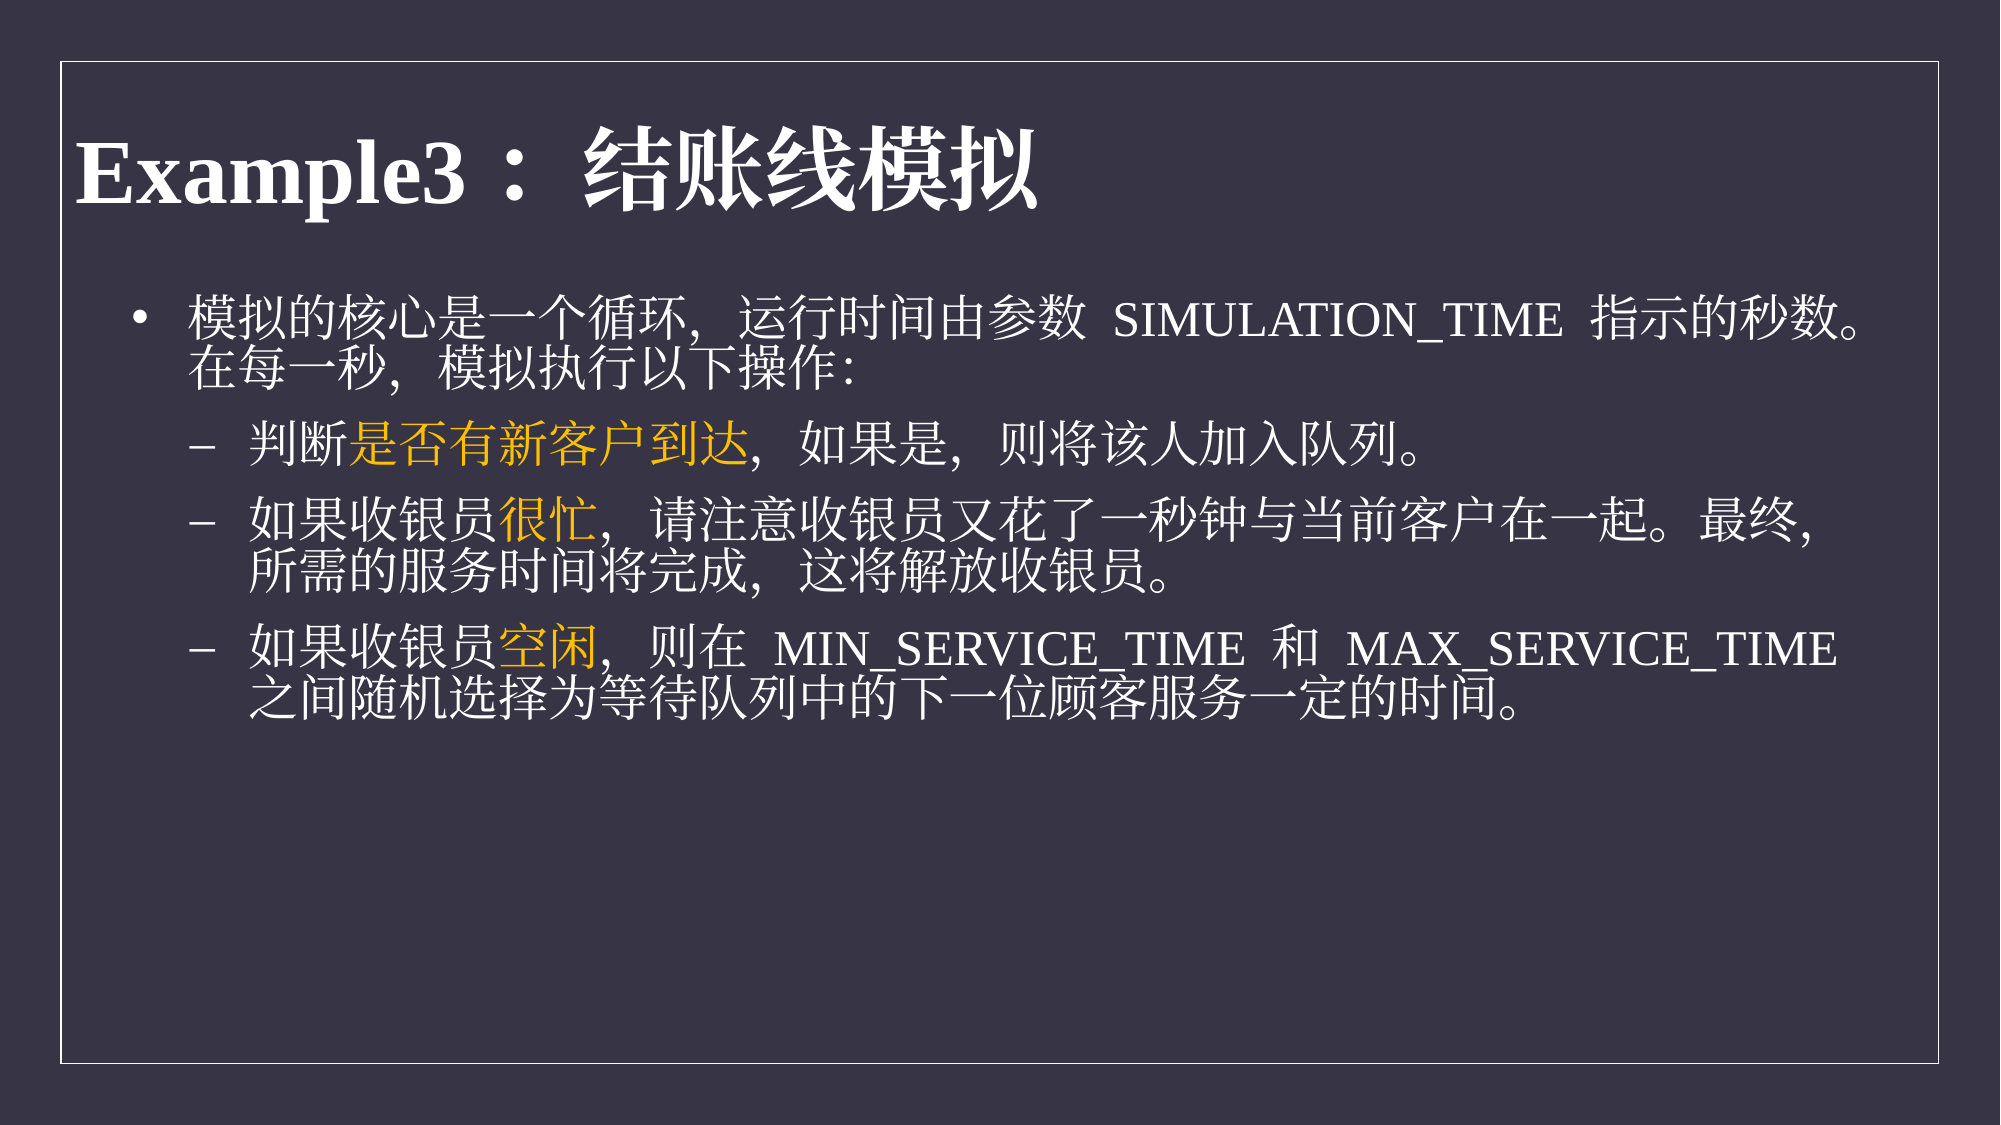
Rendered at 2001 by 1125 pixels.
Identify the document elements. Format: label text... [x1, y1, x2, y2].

text_box 模拟的核心是一个循环，运行时间由参数 SIMULATION_TIME 指示的秒数。在每一秒，模拟执行以下操作： 判断是否有新客户到达，如果是，则将该人加入队列。 如果收银员很忙，请注意收银员又花了一秒钟与当前客户在一起。最终，所需的服务时间将完成，这将解放收银员。 如果收银员空闲，则在 MIN_SERVICE_TIME 和 MAX_SERVICE_TIME 之间随机选择为等待队列中的下一位顾客服务一定的时间。 [116, 287, 1857, 735]
text_box Example3：结账线模拟 [60, 61, 1693, 287]
